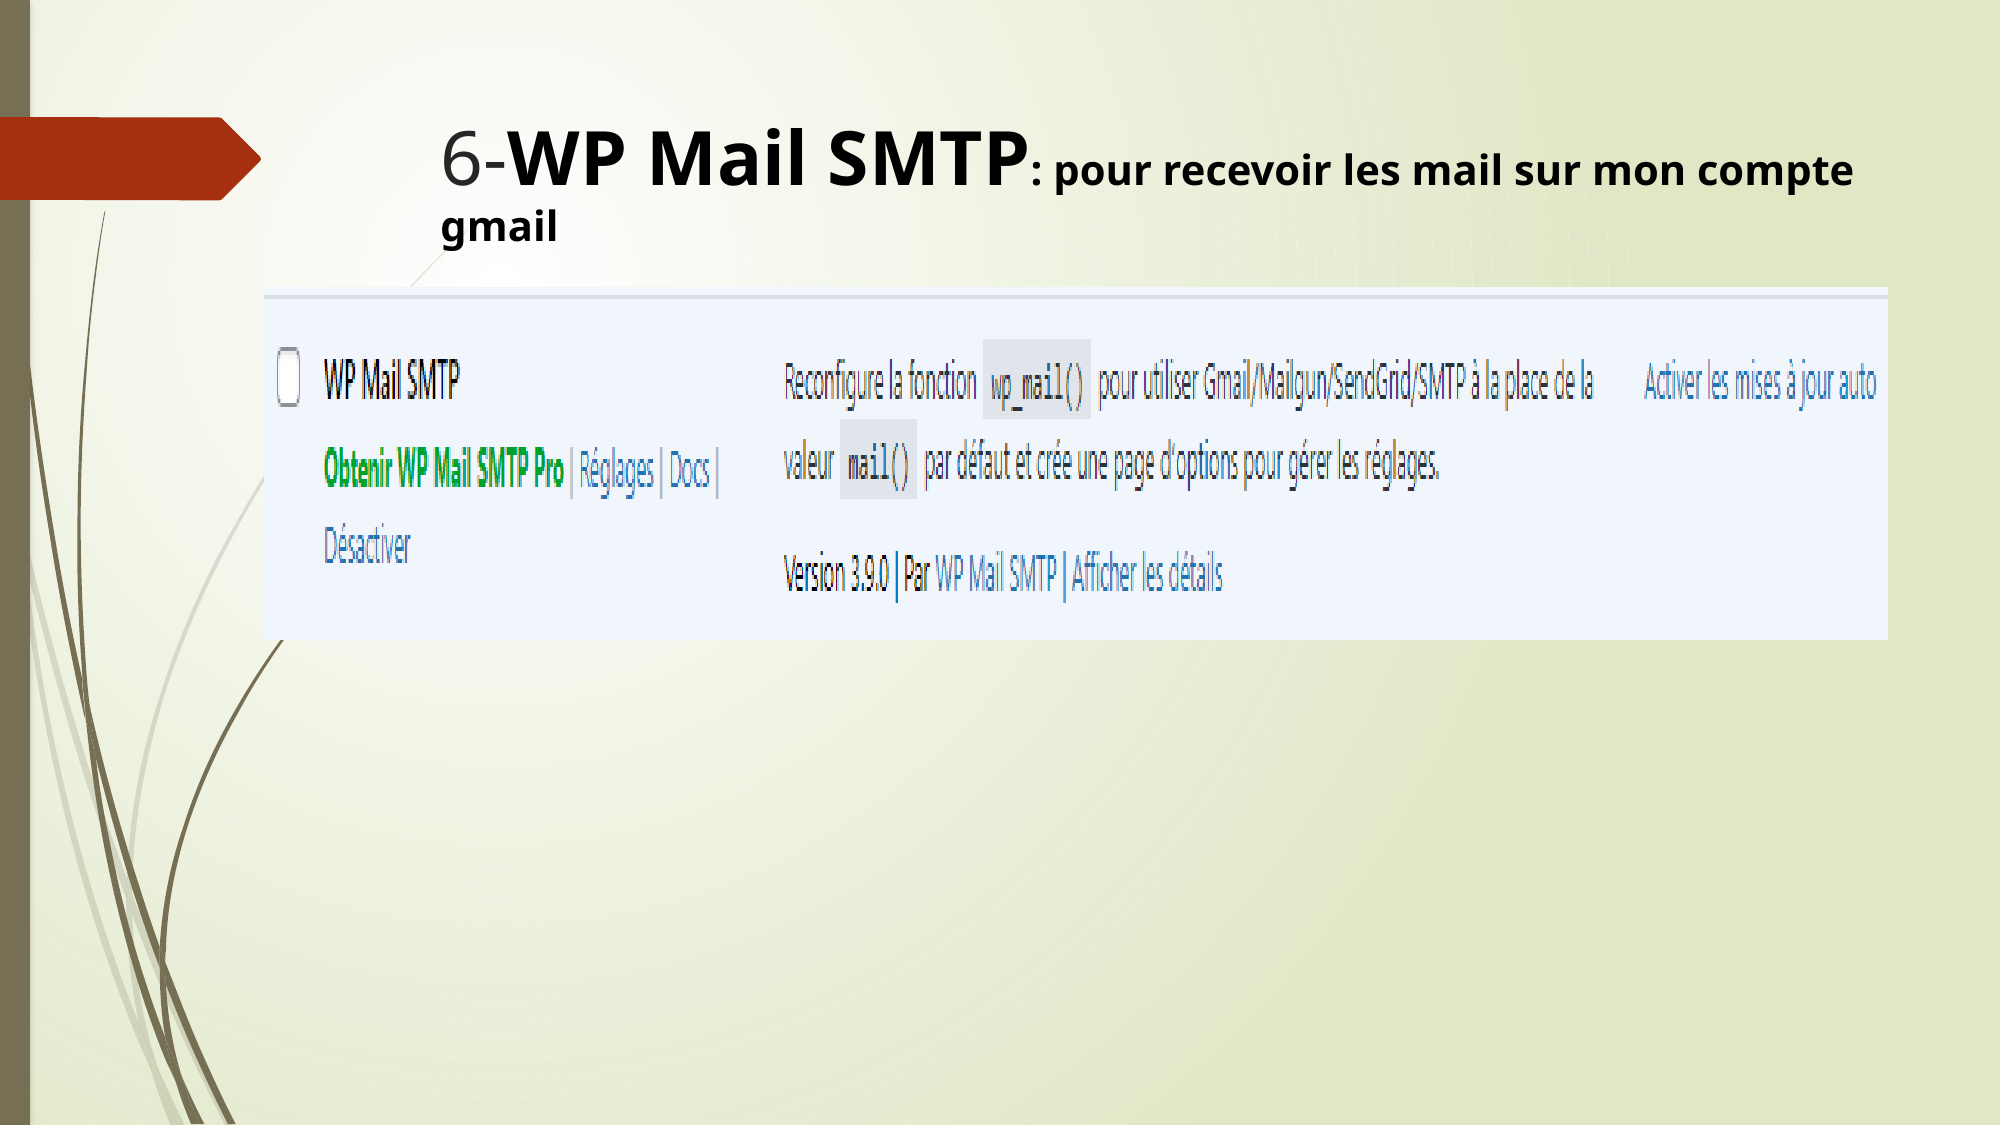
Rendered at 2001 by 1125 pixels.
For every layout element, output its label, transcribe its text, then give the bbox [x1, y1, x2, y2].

title 6-WP Mail SMTP: pour recevoir les mail sur mon compte gmail [425, 102, 1888, 286]
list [264, 287, 1888, 641]
